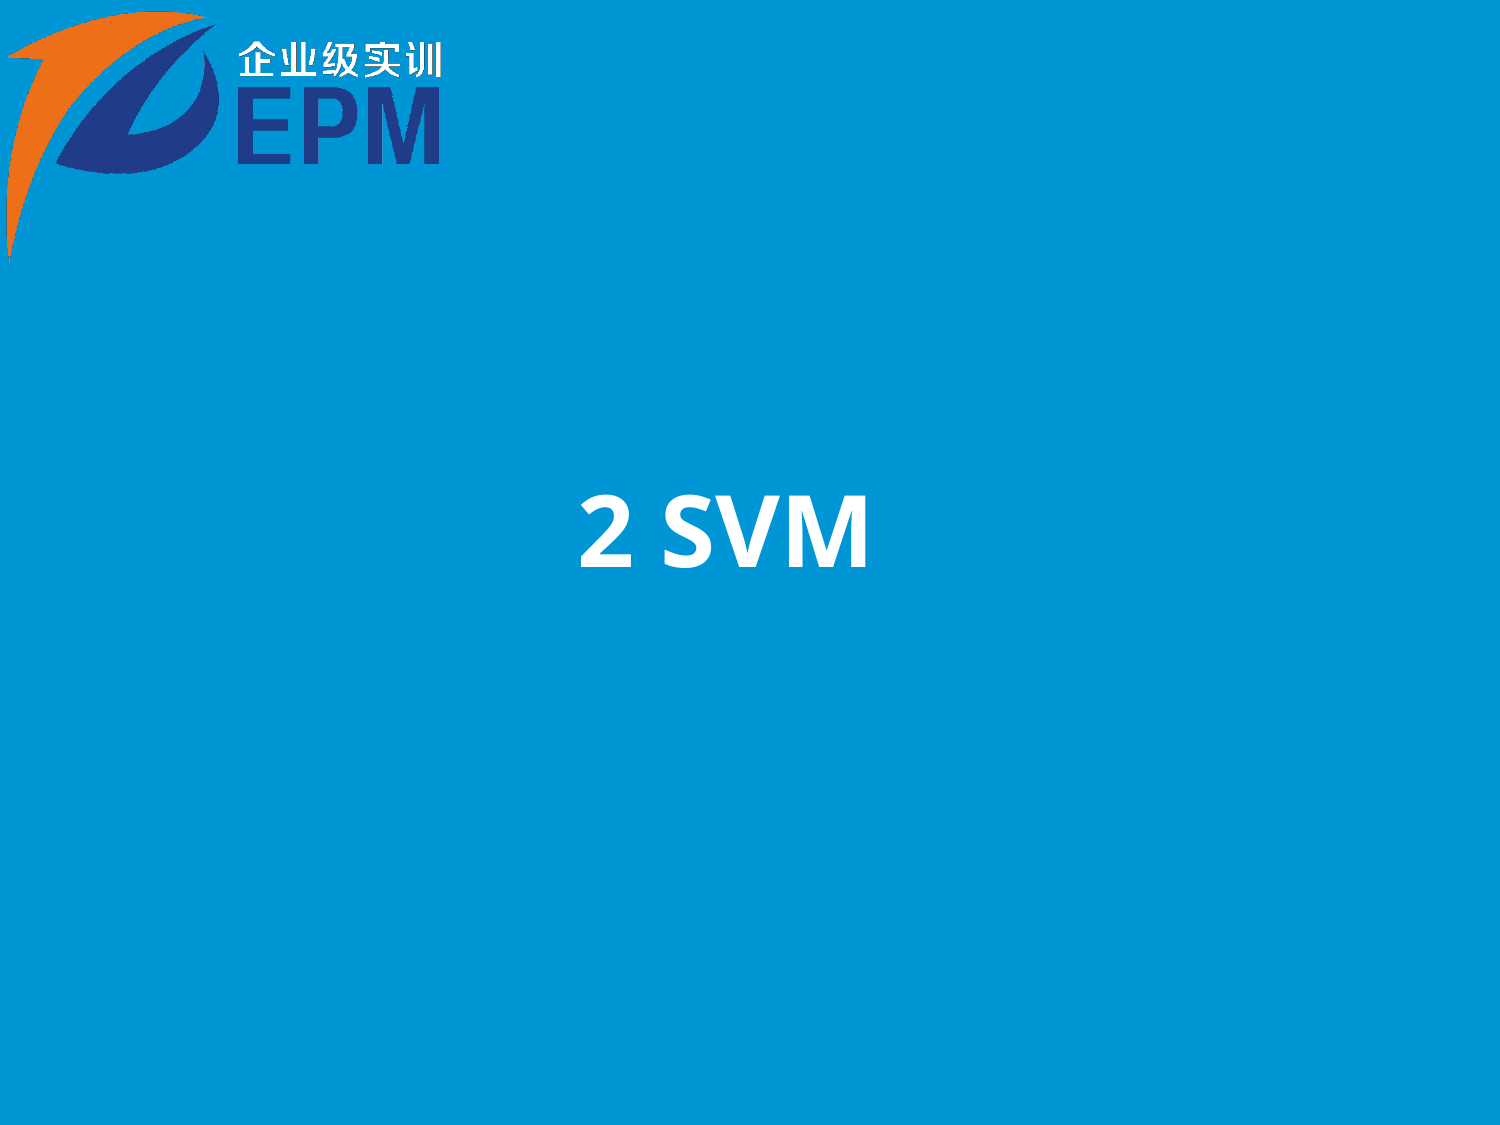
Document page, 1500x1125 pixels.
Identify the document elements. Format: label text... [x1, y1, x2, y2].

picture [369, 88, 438, 163]
picture [282, 43, 316, 75]
picture [239, 88, 289, 163]
picture [57, 28, 218, 173]
picture [417, 43, 424, 76]
picture [407, 54, 417, 74]
picture [366, 42, 398, 51]
picture [324, 44, 356, 76]
picture [283, 49, 288, 65]
picture [366, 51, 399, 77]
picture [323, 43, 335, 67]
picture [7, 12, 201, 258]
picture [310, 49, 315, 65]
picture [369, 57, 379, 61]
picture [240, 53, 273, 75]
picture [240, 42, 274, 56]
title 2 SVM [167, 380, 1286, 595]
picture [305, 88, 356, 163]
